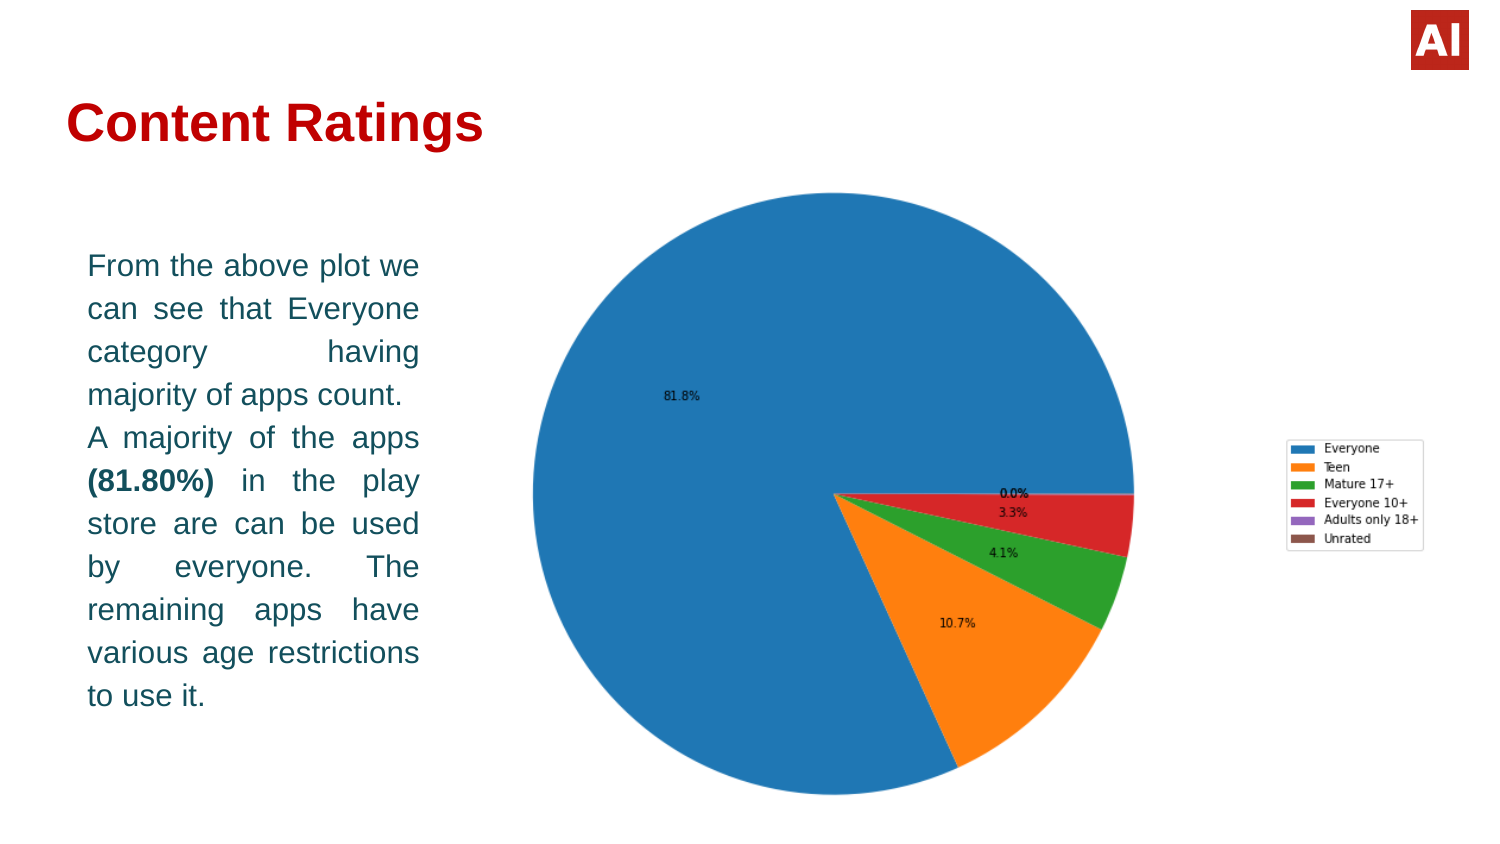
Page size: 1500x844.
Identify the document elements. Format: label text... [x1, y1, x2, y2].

picture [450, 166, 1456, 844]
picture [1411, 10, 1469, 70]
text_box From the above plot we can see that Everyone category having majority of apps count. A majority of the apps (81.80%) in the play store are can be used by everyone. The remaining apps have various age restrictions to use it. [72, 224, 436, 763]
title Content Ratings [51, 72, 1449, 167]
